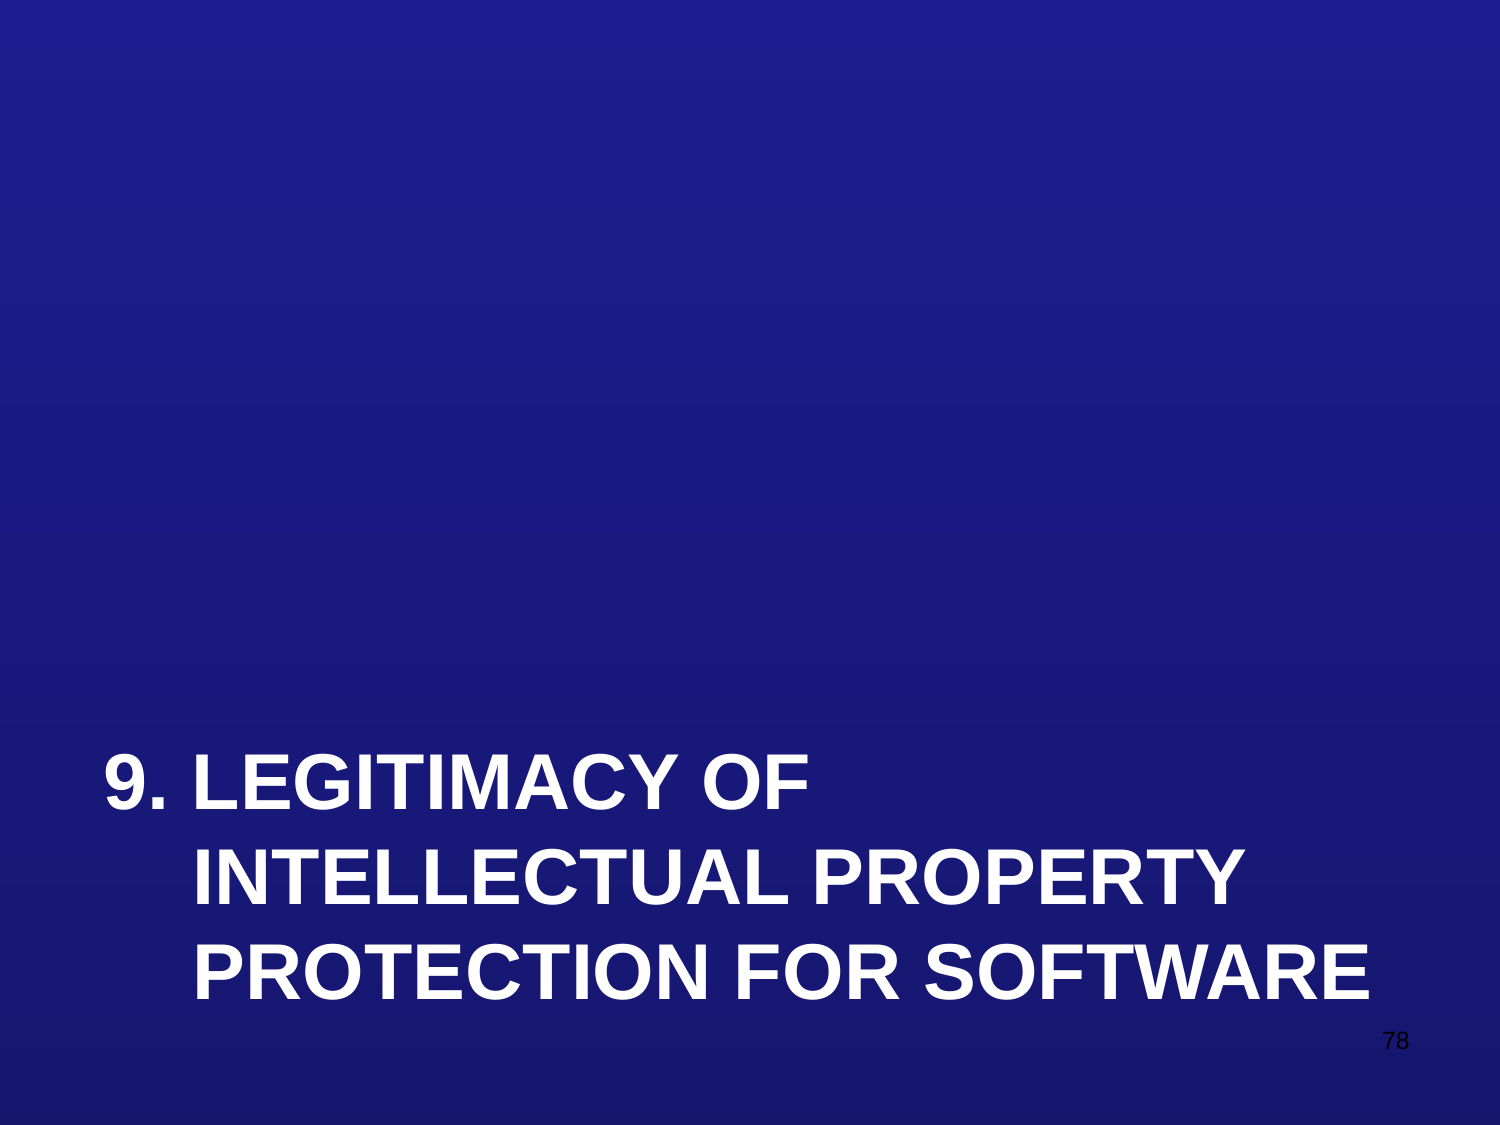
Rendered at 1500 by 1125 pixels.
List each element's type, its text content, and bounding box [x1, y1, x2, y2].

title 9. Legitimacy of Intellectual Property Protection for Software [88, 722, 1434, 947]
slide_number 78 [1119, 1017, 1425, 1096]
